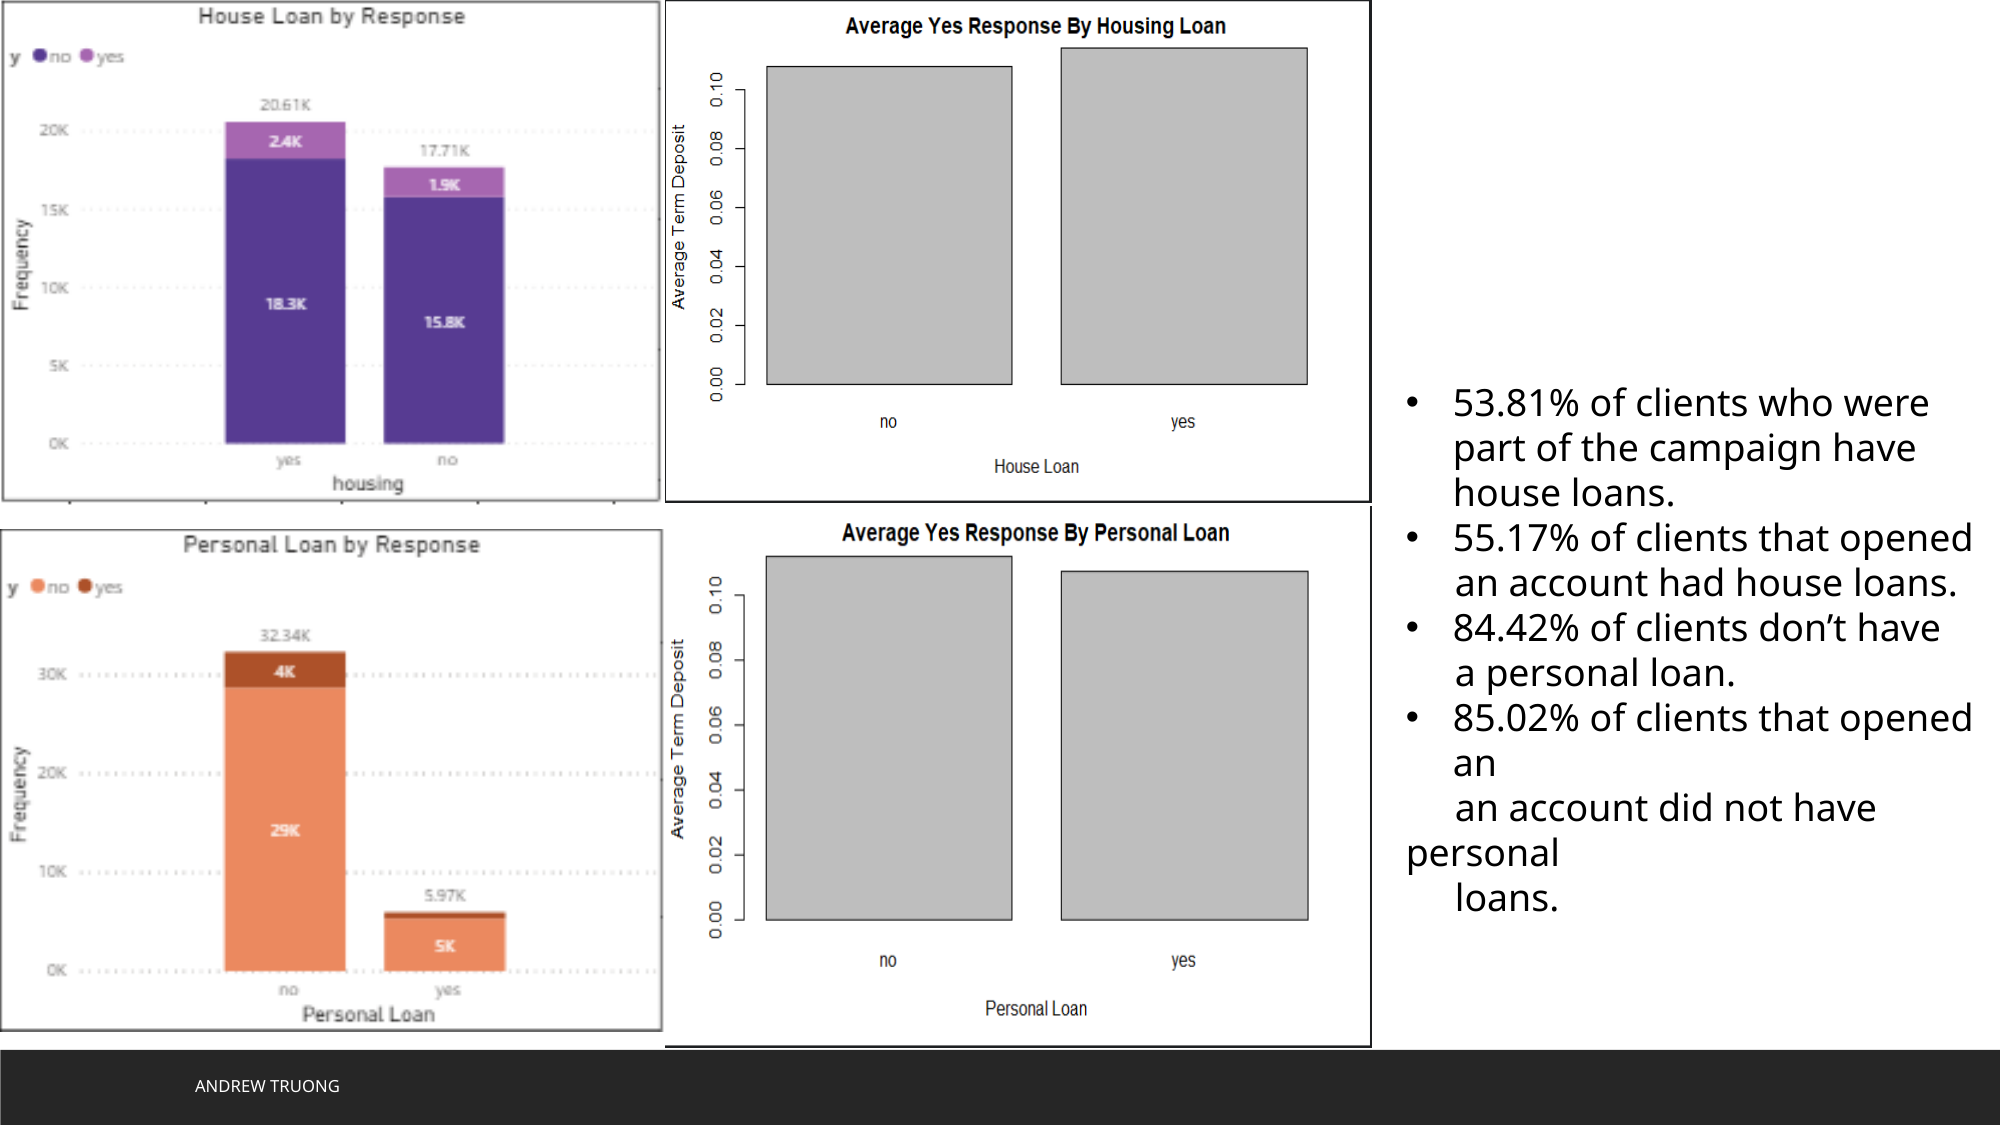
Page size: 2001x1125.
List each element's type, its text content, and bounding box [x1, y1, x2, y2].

text_box 53.81% of clients who were part of the campaign have house loans. 55.17% of clients that opened an account had house loans. 84.42% of clients don’t have a personal loan. 85.02% of clients that opened an an account did not have personal loans. [1391, 371, 2000, 927]
picture [0, 0, 1373, 1049]
footer Andrew Truong [180, 1057, 1299, 1118]
